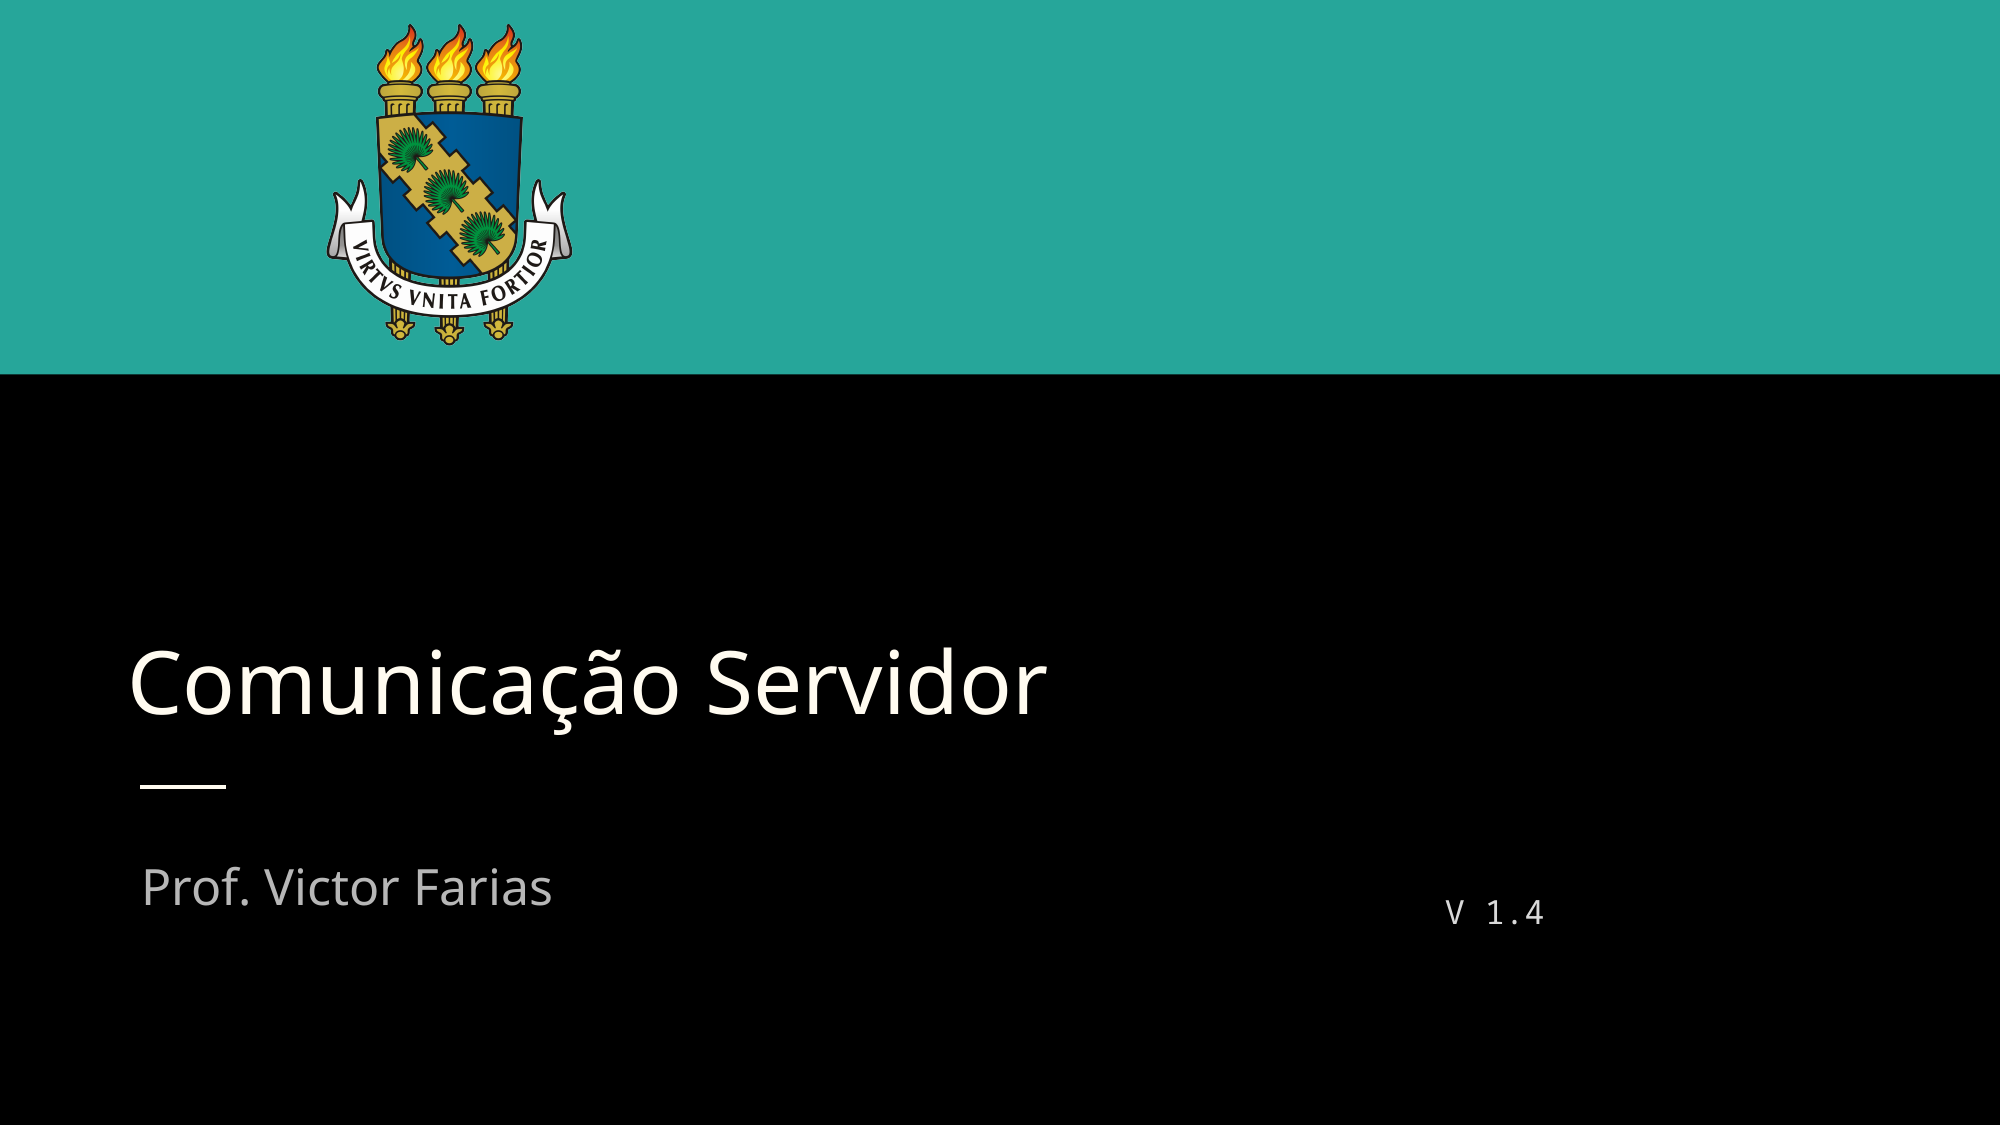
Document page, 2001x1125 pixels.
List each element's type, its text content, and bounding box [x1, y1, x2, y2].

subtitle Prof. Victor Farias [112, 840, 1888, 1013]
text_box V 1.4 [1429, 856, 2000, 954]
title Comunicação Servidor [112, 414, 1888, 748]
picture [324, 24, 574, 359]
